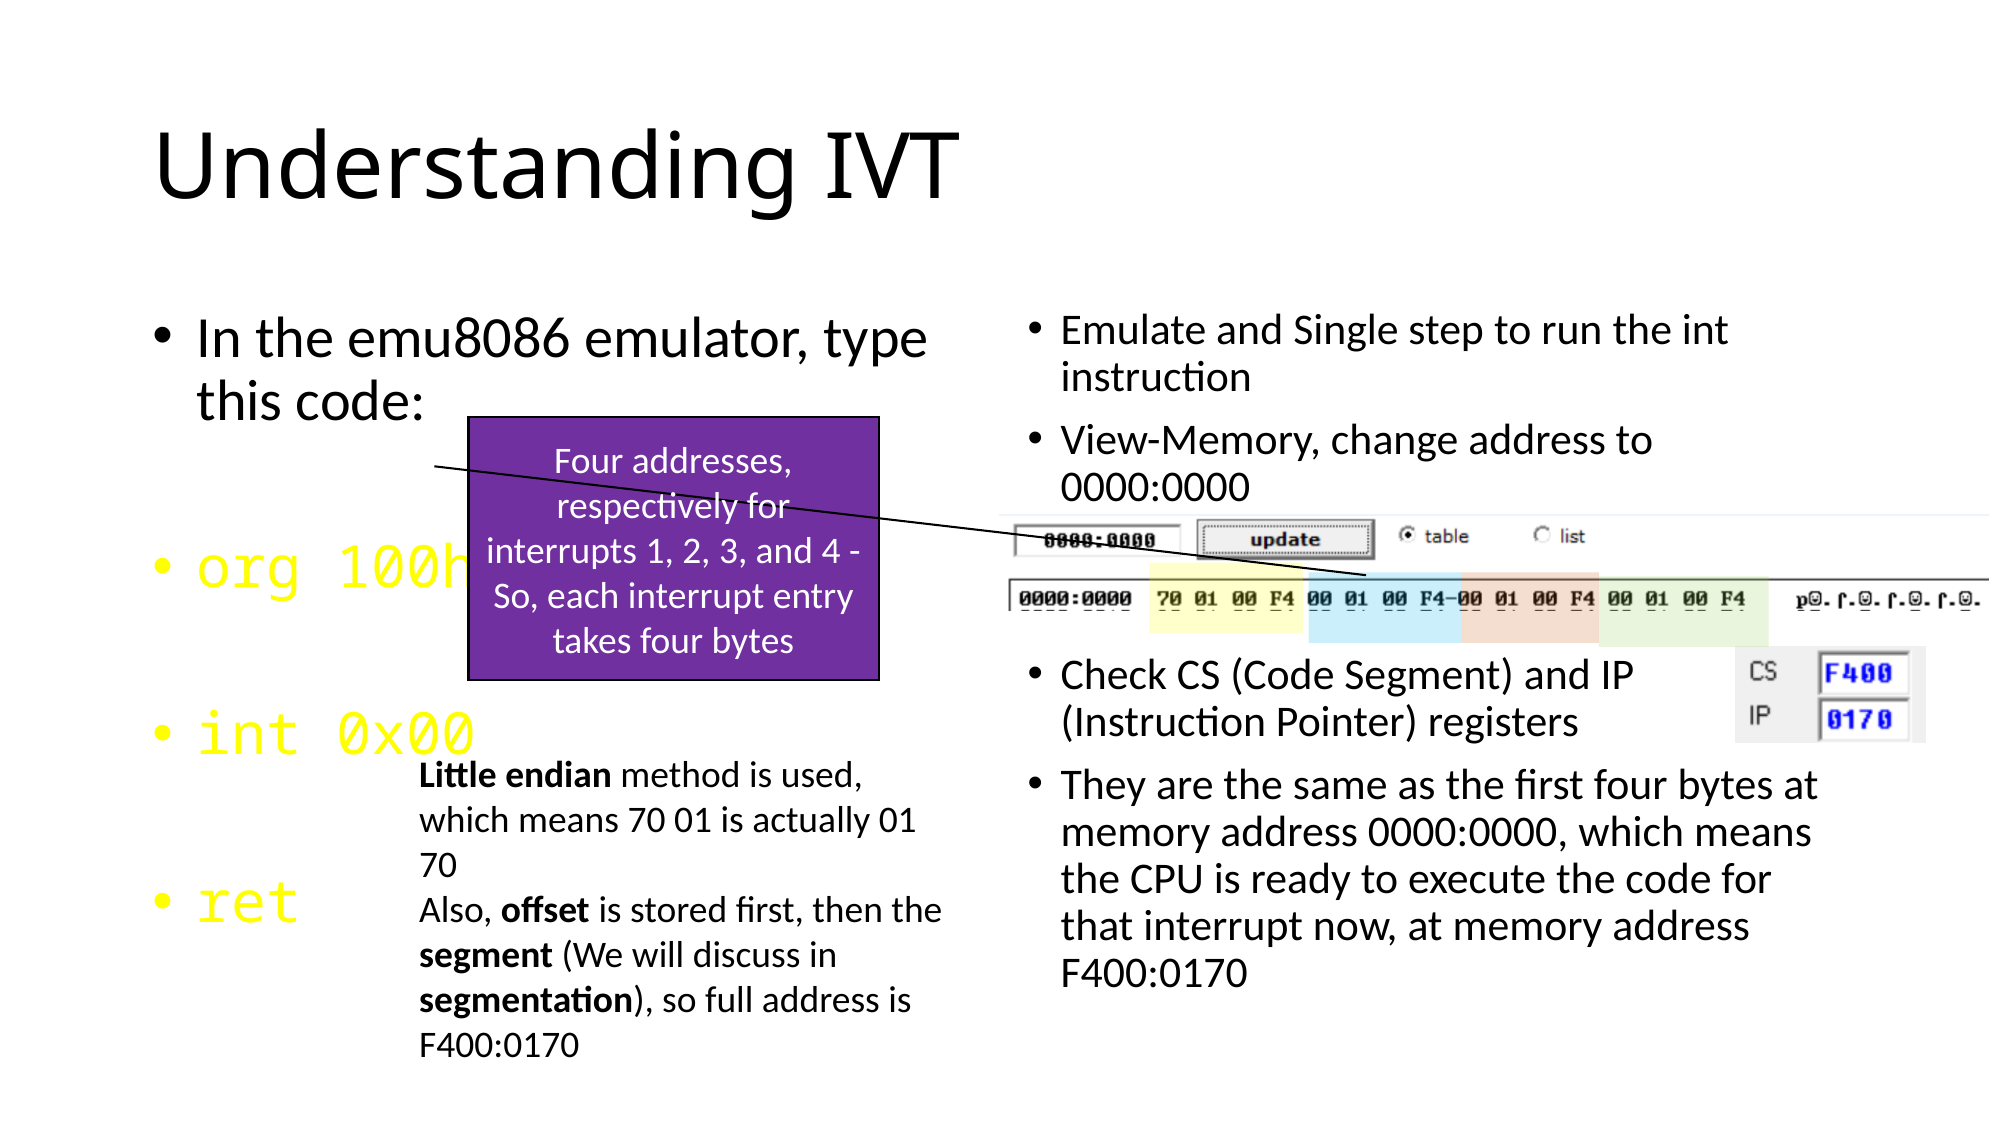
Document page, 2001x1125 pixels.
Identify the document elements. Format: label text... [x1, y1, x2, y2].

text_box [1308, 611, 1461, 643]
text_box [1149, 611, 1303, 634]
title Understanding IVT [137, 59, 1863, 278]
list Emulate and Single step to run the int instruction View-Memory, change address to 0000:0000 Check CS (Code Segment) and IP (Instruction Pointer) registers They are the same as the first four bytes at memory address 0000:0000, which means the CPU is ready to execute the code for that interrupt now, at memory address F400:0170 [1012, 611, 1863, 1014]
text_box Four addresses, respectively for interrupts 1, 2, 3, and 4 - So, each interrupt entry takes four bytes [434, 416, 999, 681]
picture [999, 514, 1989, 611]
text_box [1598, 611, 1769, 647]
text_box [1461, 611, 1598, 643]
picture [1735, 646, 1926, 743]
text_box Little endian method is used, which means 70 01 is actually 01 70 Also, offset is stored first, then the segment (We will discuss in segmentation), so full address is F400:0170 [404, 742, 969, 1073]
list In the emu8086 emulator, type this code: org 100h int 0x00 ret [137, 299, 988, 1014]
list Emulate and Single step to run the int instruction View-Memory, change address to 0000:0000 Check CS (Code Segment) and IP (Instruction Pointer) registers They are the same as the first four bytes at memory address 0000:0000, which means the CPU is ready to execute the code for that interrupt now, at memory address F400:0170 [1012, 299, 1863, 514]
